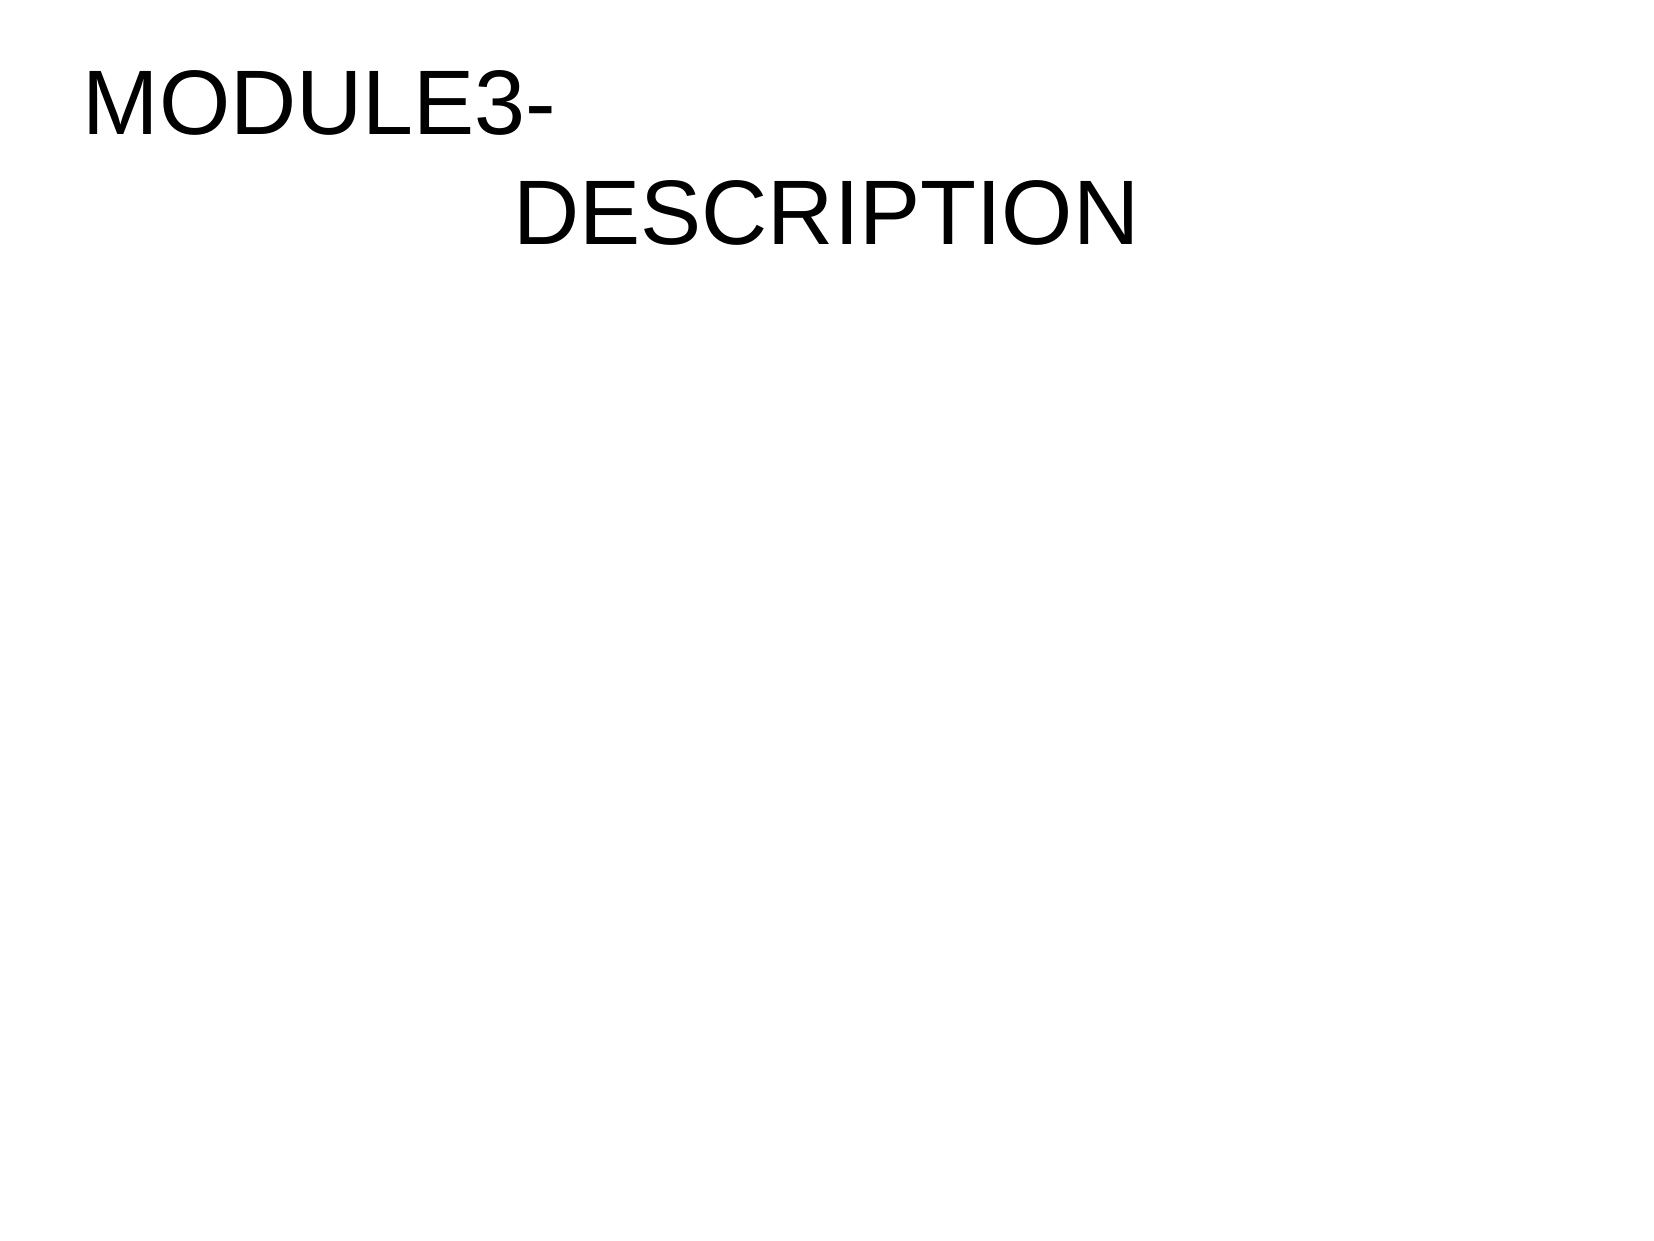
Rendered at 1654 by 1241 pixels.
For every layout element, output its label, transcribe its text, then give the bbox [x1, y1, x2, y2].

text_box MODULE3- DESCRIPTION [82, 49, 1571, 257]
